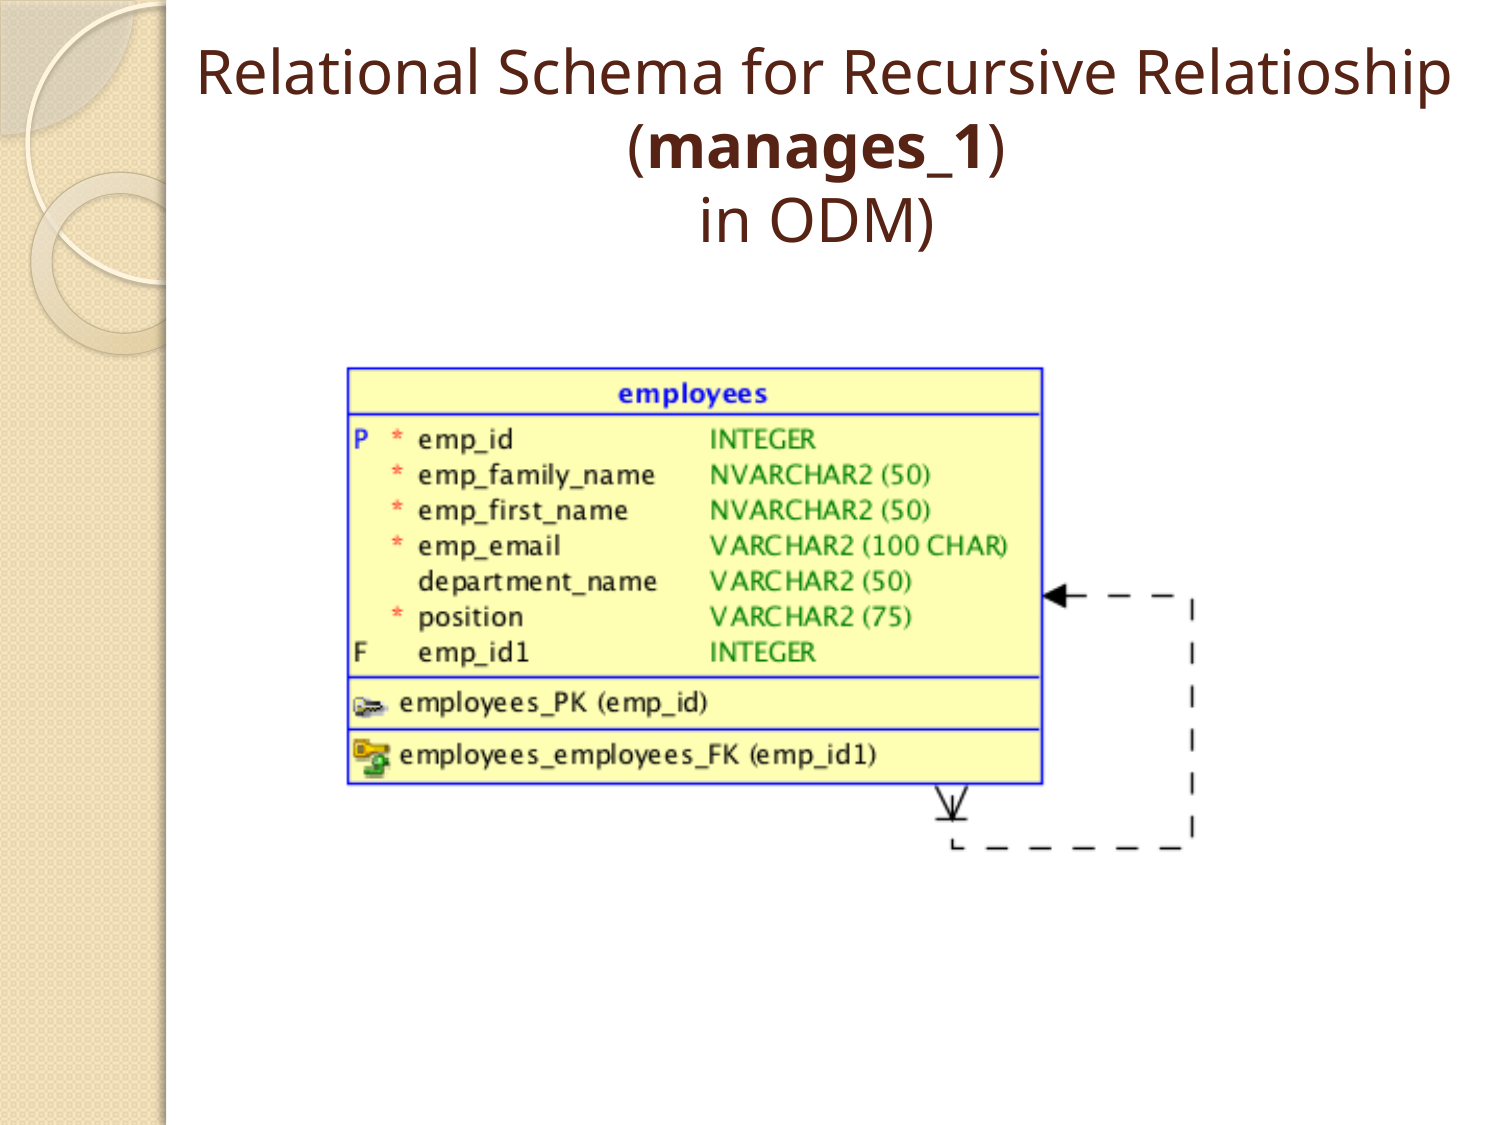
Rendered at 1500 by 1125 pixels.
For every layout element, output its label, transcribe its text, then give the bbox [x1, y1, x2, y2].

picture [312, 324, 1226, 899]
title Relational Schema for Recursive Relatioship (manages_1) in ODM) [174, 24, 1475, 263]
